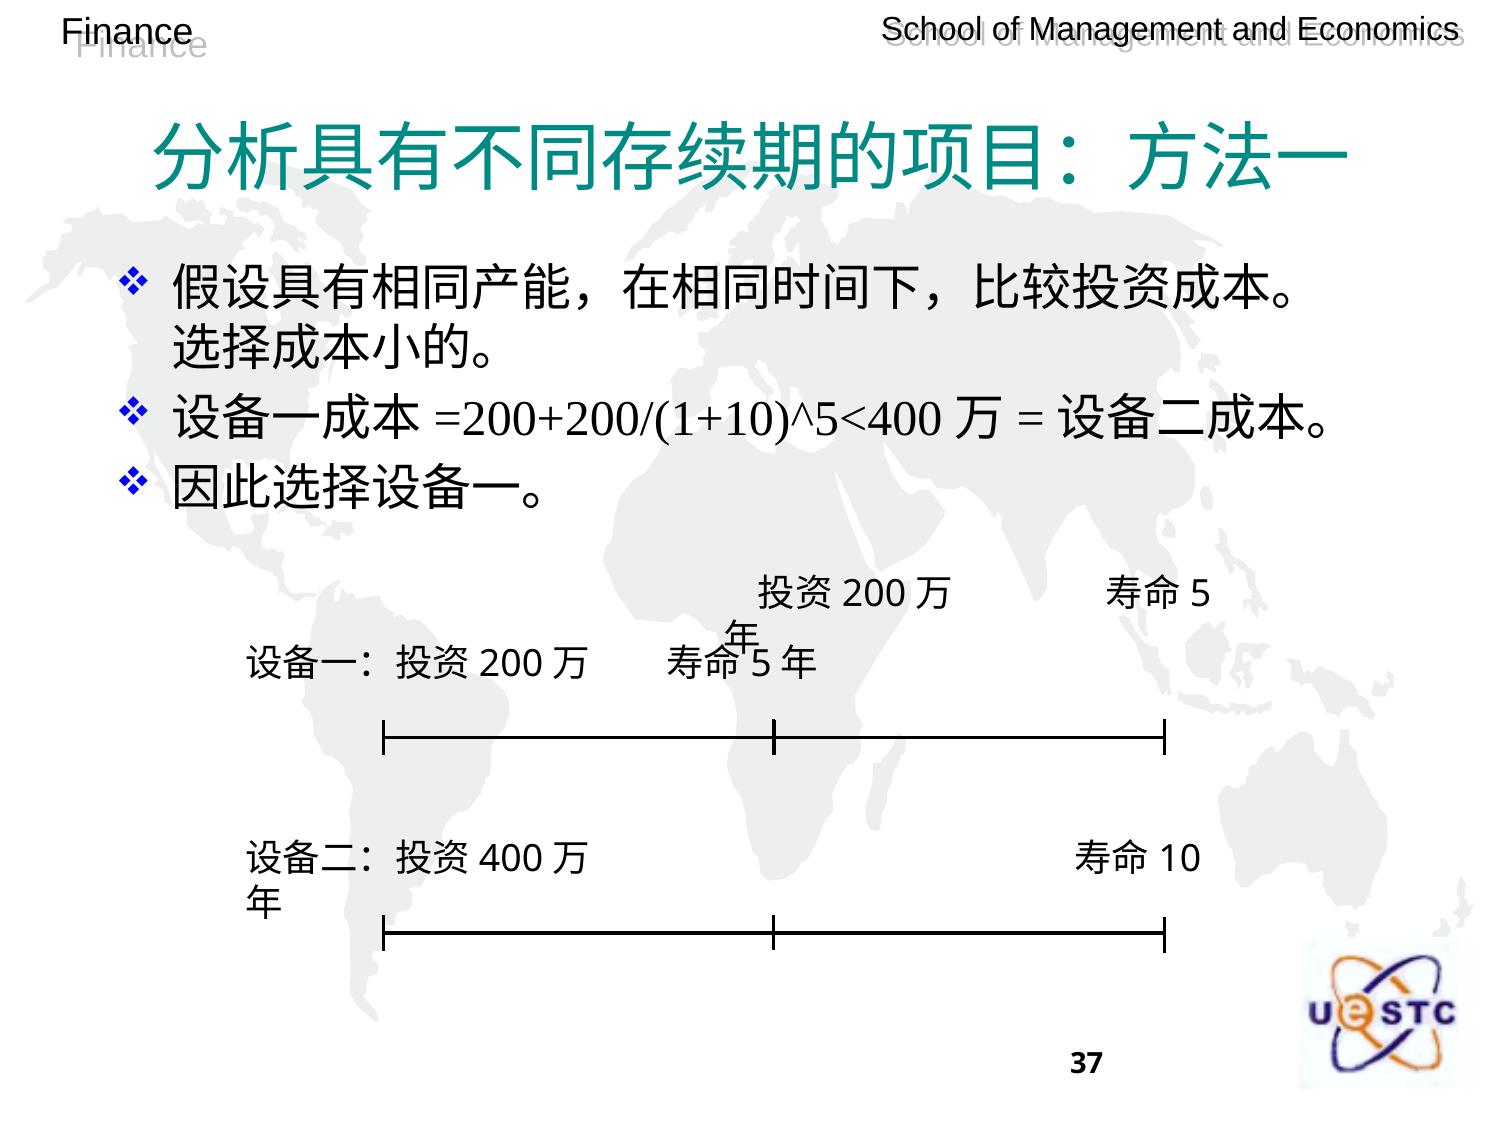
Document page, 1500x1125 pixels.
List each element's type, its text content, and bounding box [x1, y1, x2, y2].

text_box 设备二：投资400万 寿命10年 [230, 826, 1235, 932]
list 假设具有相同产能，在相同时间下，比较投资成本。选择成本小的。 设备一成本=200+200/(1+10)^5<400万=设备二成本。 因此选择设备一。 [100, 248, 1376, 546]
title 分析具有不同存续期的项目：方法一 [75, 101, 1425, 257]
text_box 设备一：投资200万 寿命5年 [230, 631, 845, 691]
picture [1299, 937, 1459, 1090]
text_box 投资200万 寿命5年 [708, 561, 1229, 666]
